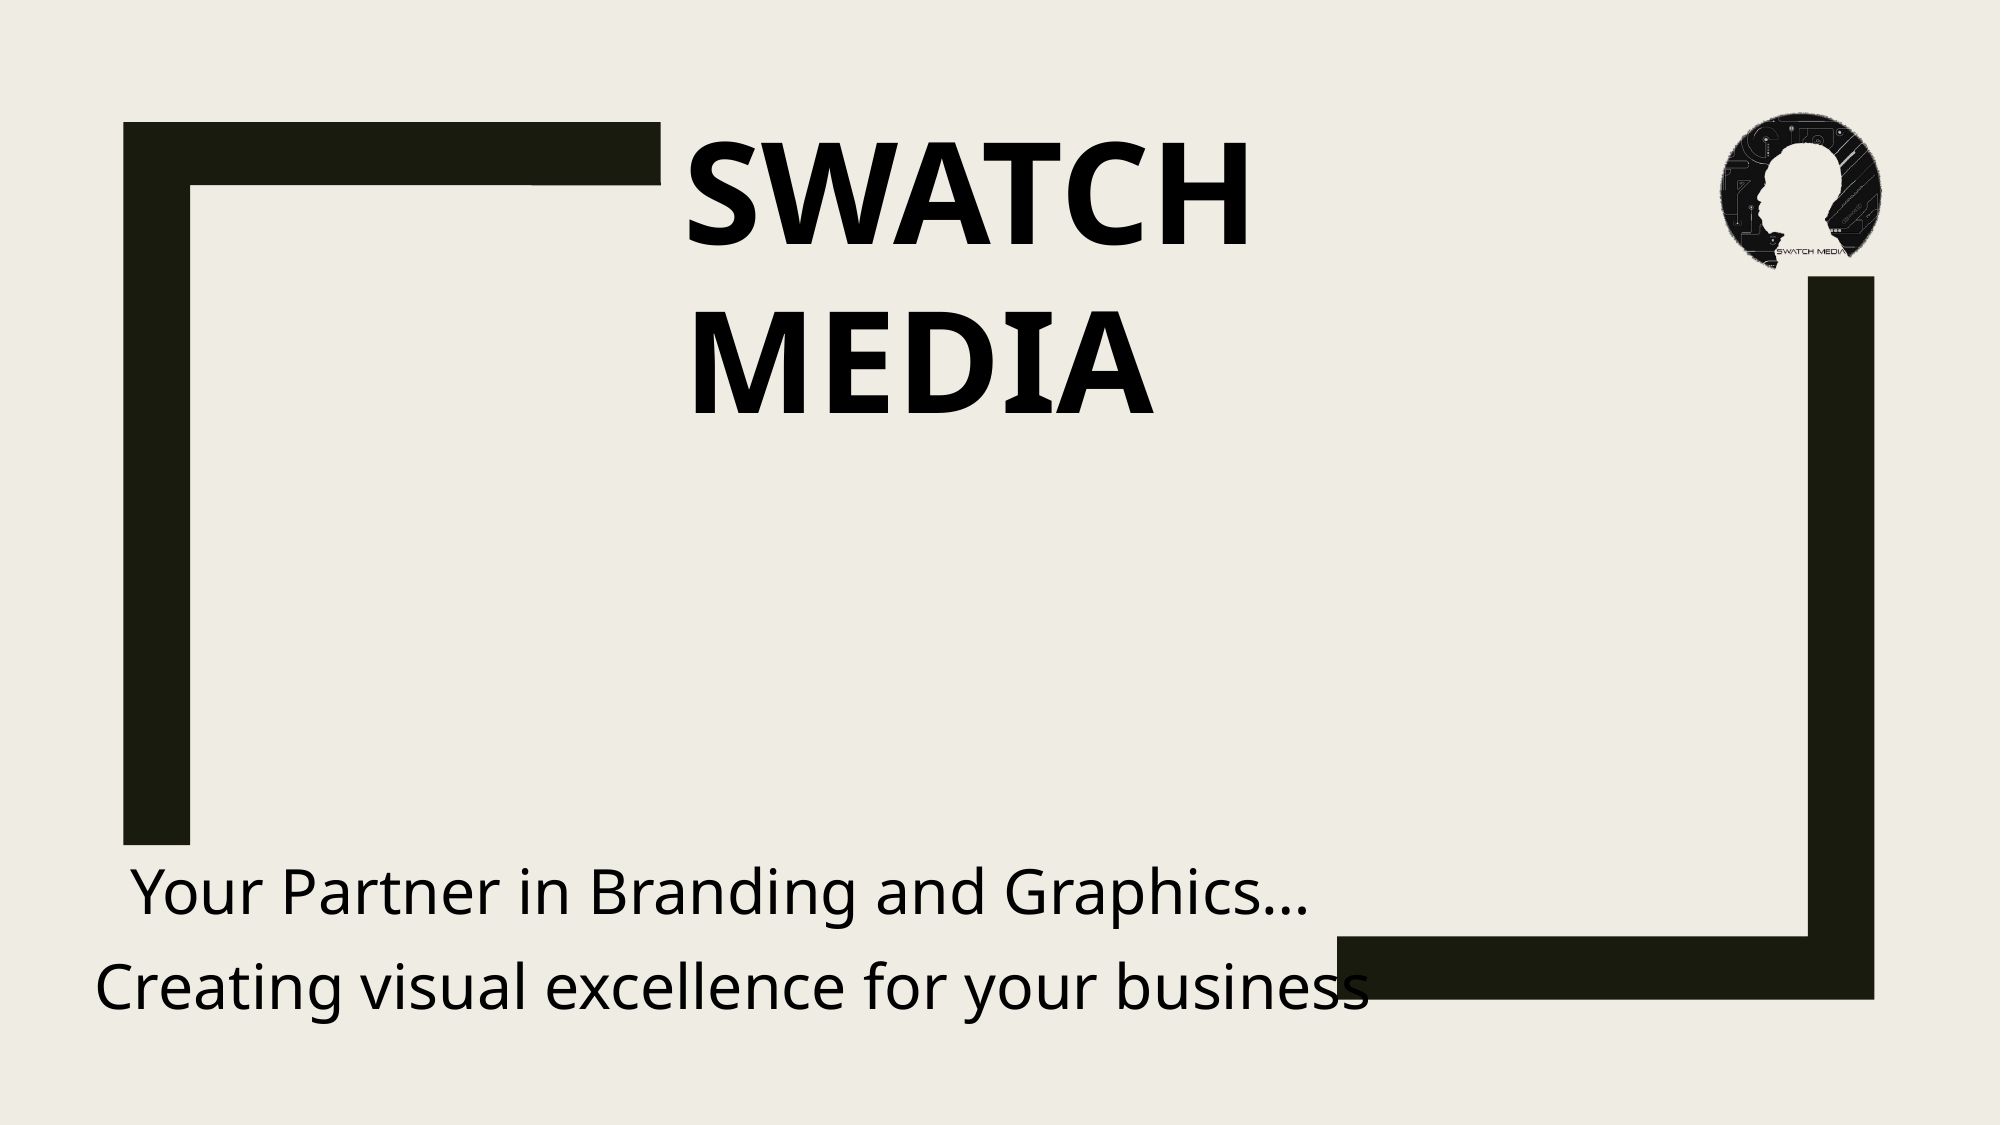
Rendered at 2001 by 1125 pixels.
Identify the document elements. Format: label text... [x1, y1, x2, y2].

picture [1698, 89, 1904, 295]
text_box Creating visual excellence for your business [79, 939, 1389, 1030]
text_box SWATCH MEDIA [668, 95, 1757, 450]
text_box Your Partner in Branding and Graphics… [115, 844, 1328, 935]
